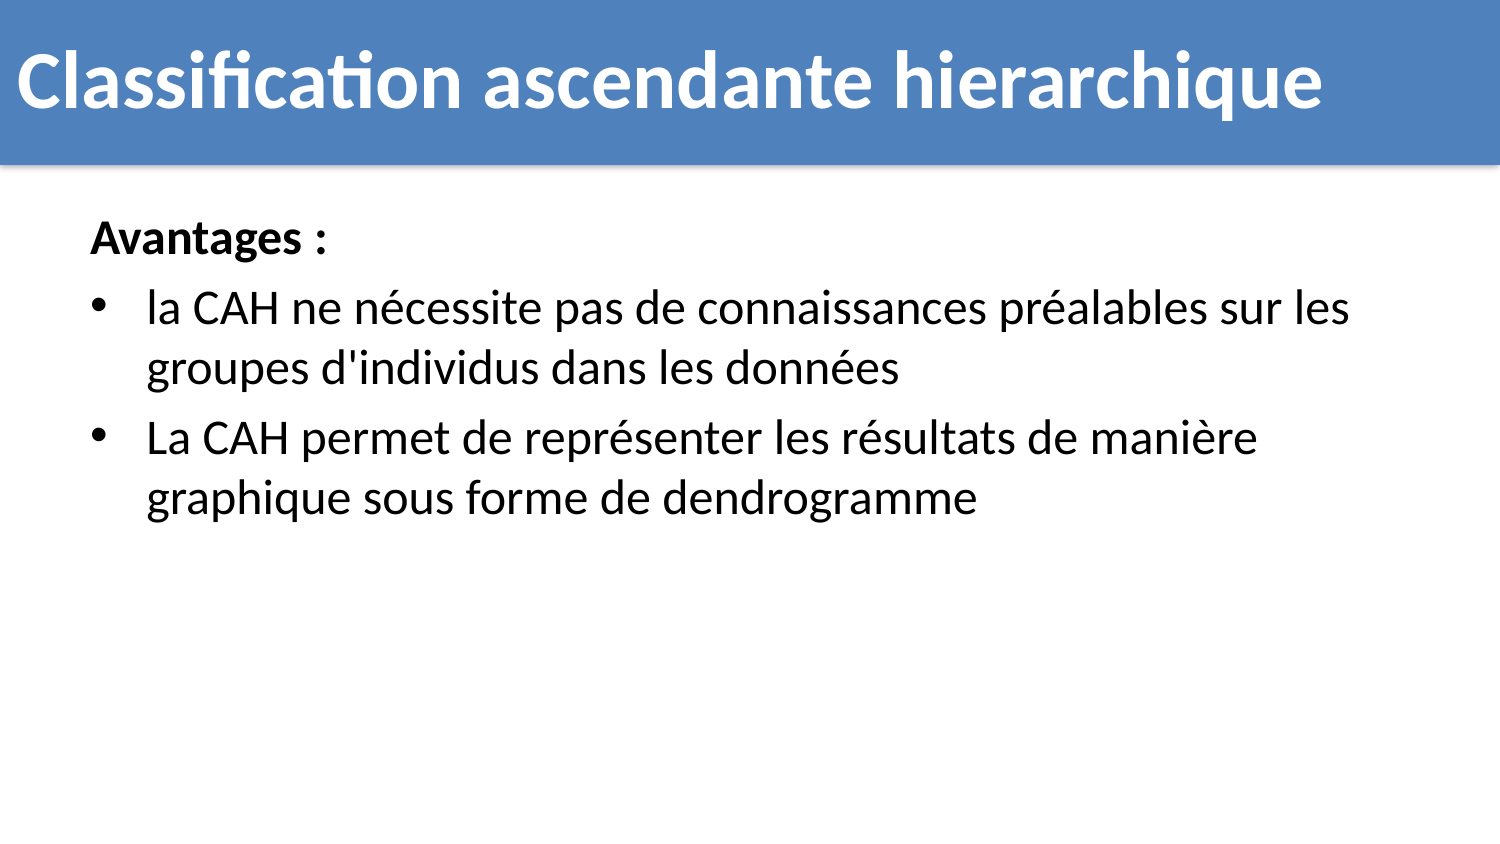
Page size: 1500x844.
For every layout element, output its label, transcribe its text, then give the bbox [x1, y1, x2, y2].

title Classification ascendante hierarchique [2, 5, 1353, 147]
list Avantages : la CAH ne nécessite pas de connaissances préalables sur les groupes d'individus dans les données La CAH permet de représenter les résultats de manière graphique sous forme de dendrogramme [75, 196, 1425, 754]
